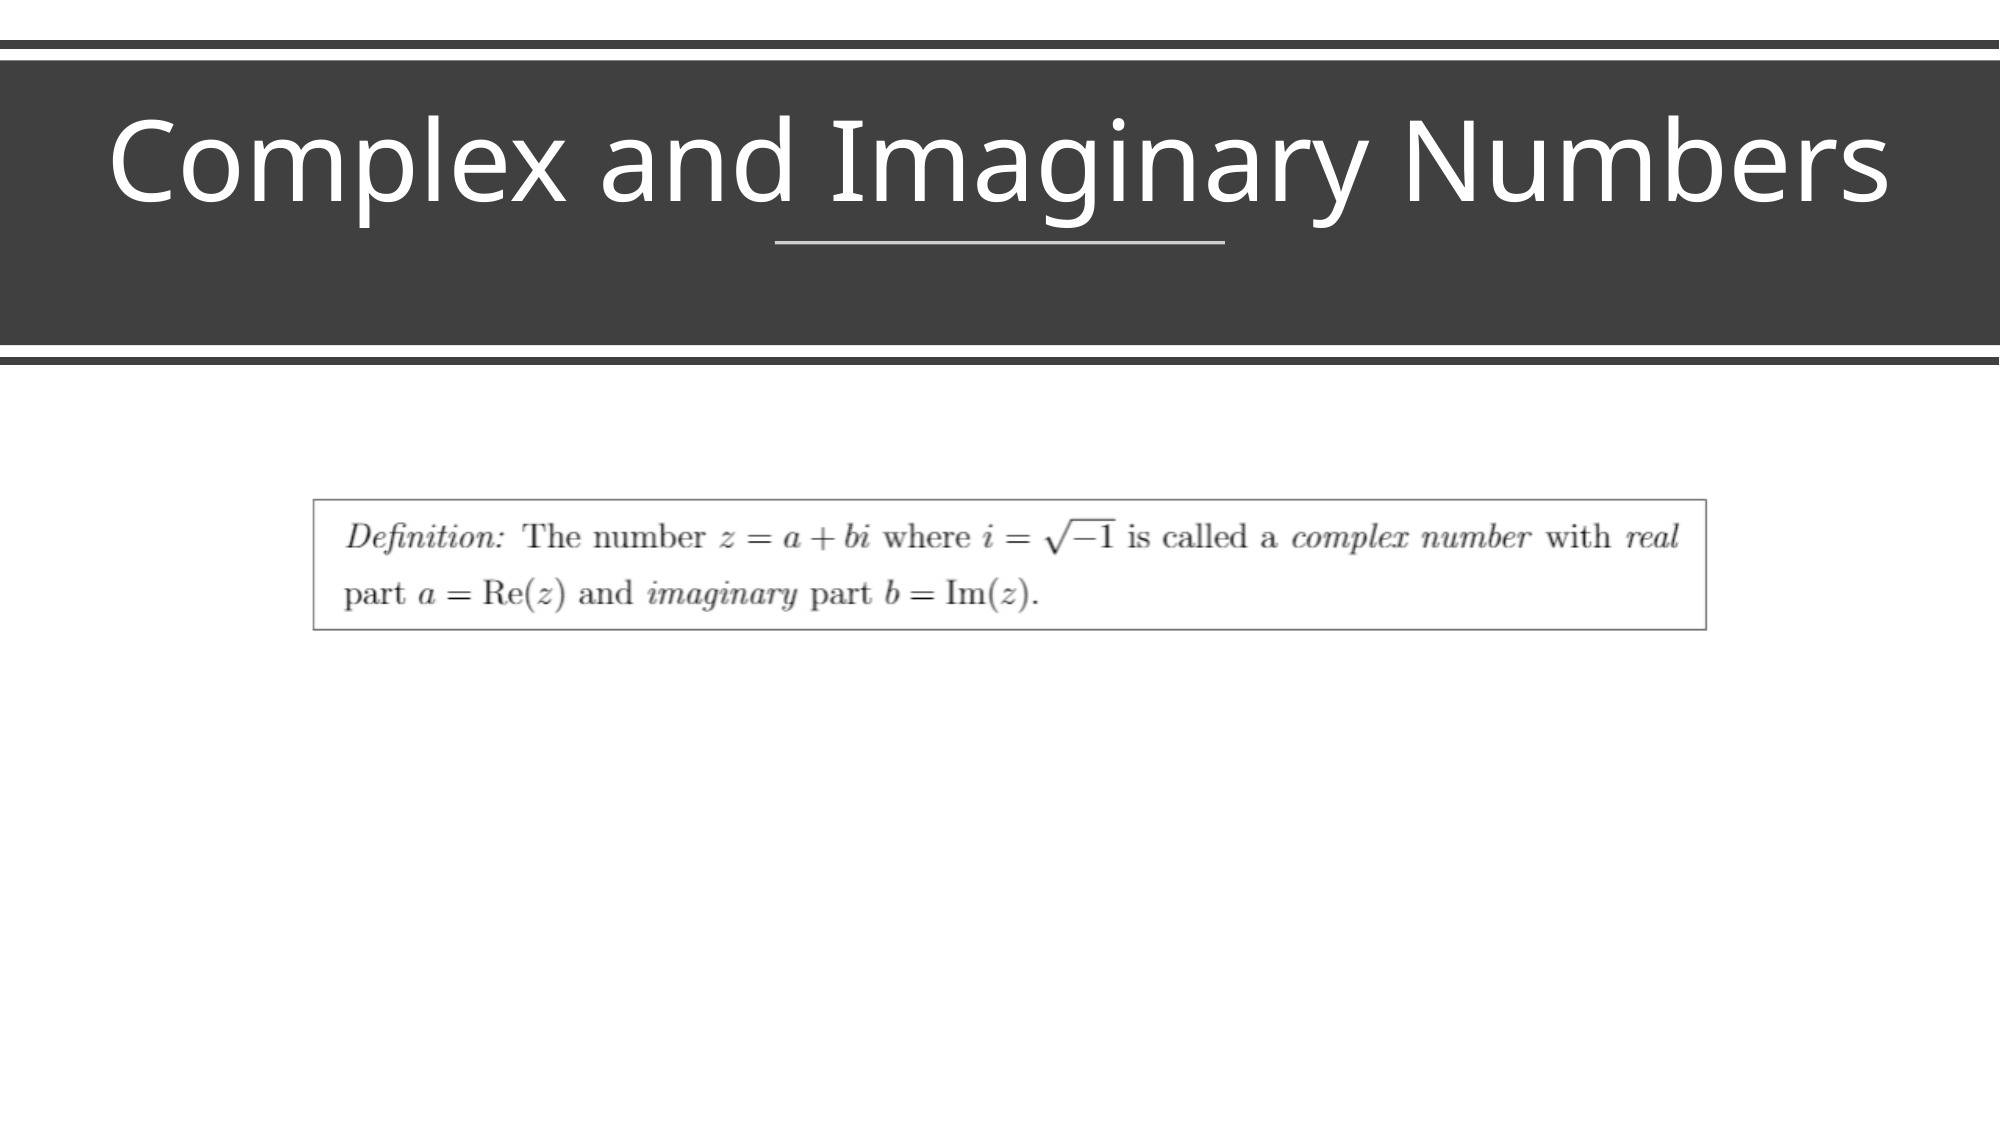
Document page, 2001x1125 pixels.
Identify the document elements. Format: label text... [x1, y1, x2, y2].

picture [287, 482, 1712, 670]
text_box [0, 59, 2000, 346]
title Complex and Imaginary Numbers [86, 80, 1914, 233]
